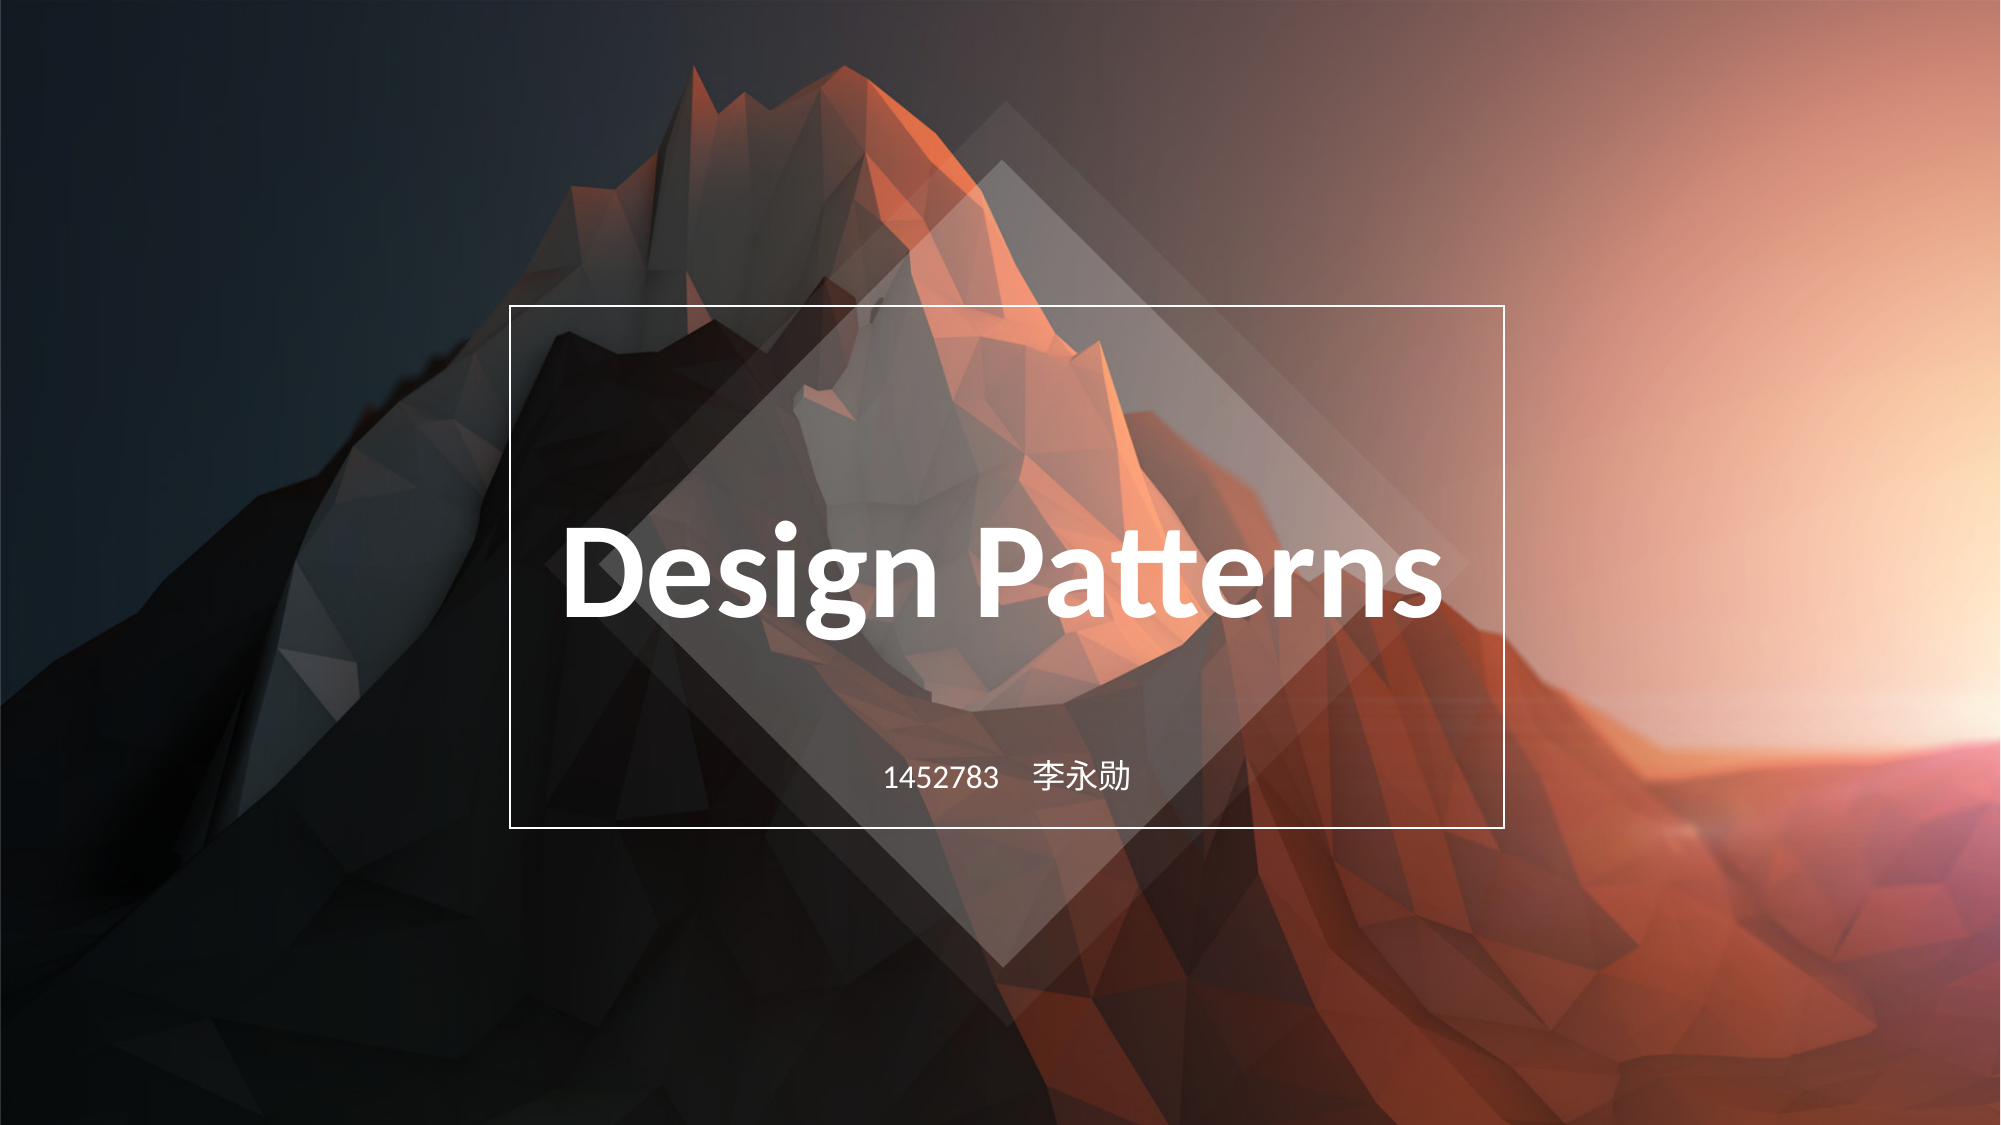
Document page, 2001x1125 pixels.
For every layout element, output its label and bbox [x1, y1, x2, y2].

text_box [801, 99, 1213, 305]
picture [0, 0, 2001, 1125]
text_box [509, 305, 1505, 829]
text_box [862, 829, 1143, 970]
text_box [855, 158, 1150, 305]
text_box [808, 829, 1207, 1029]
